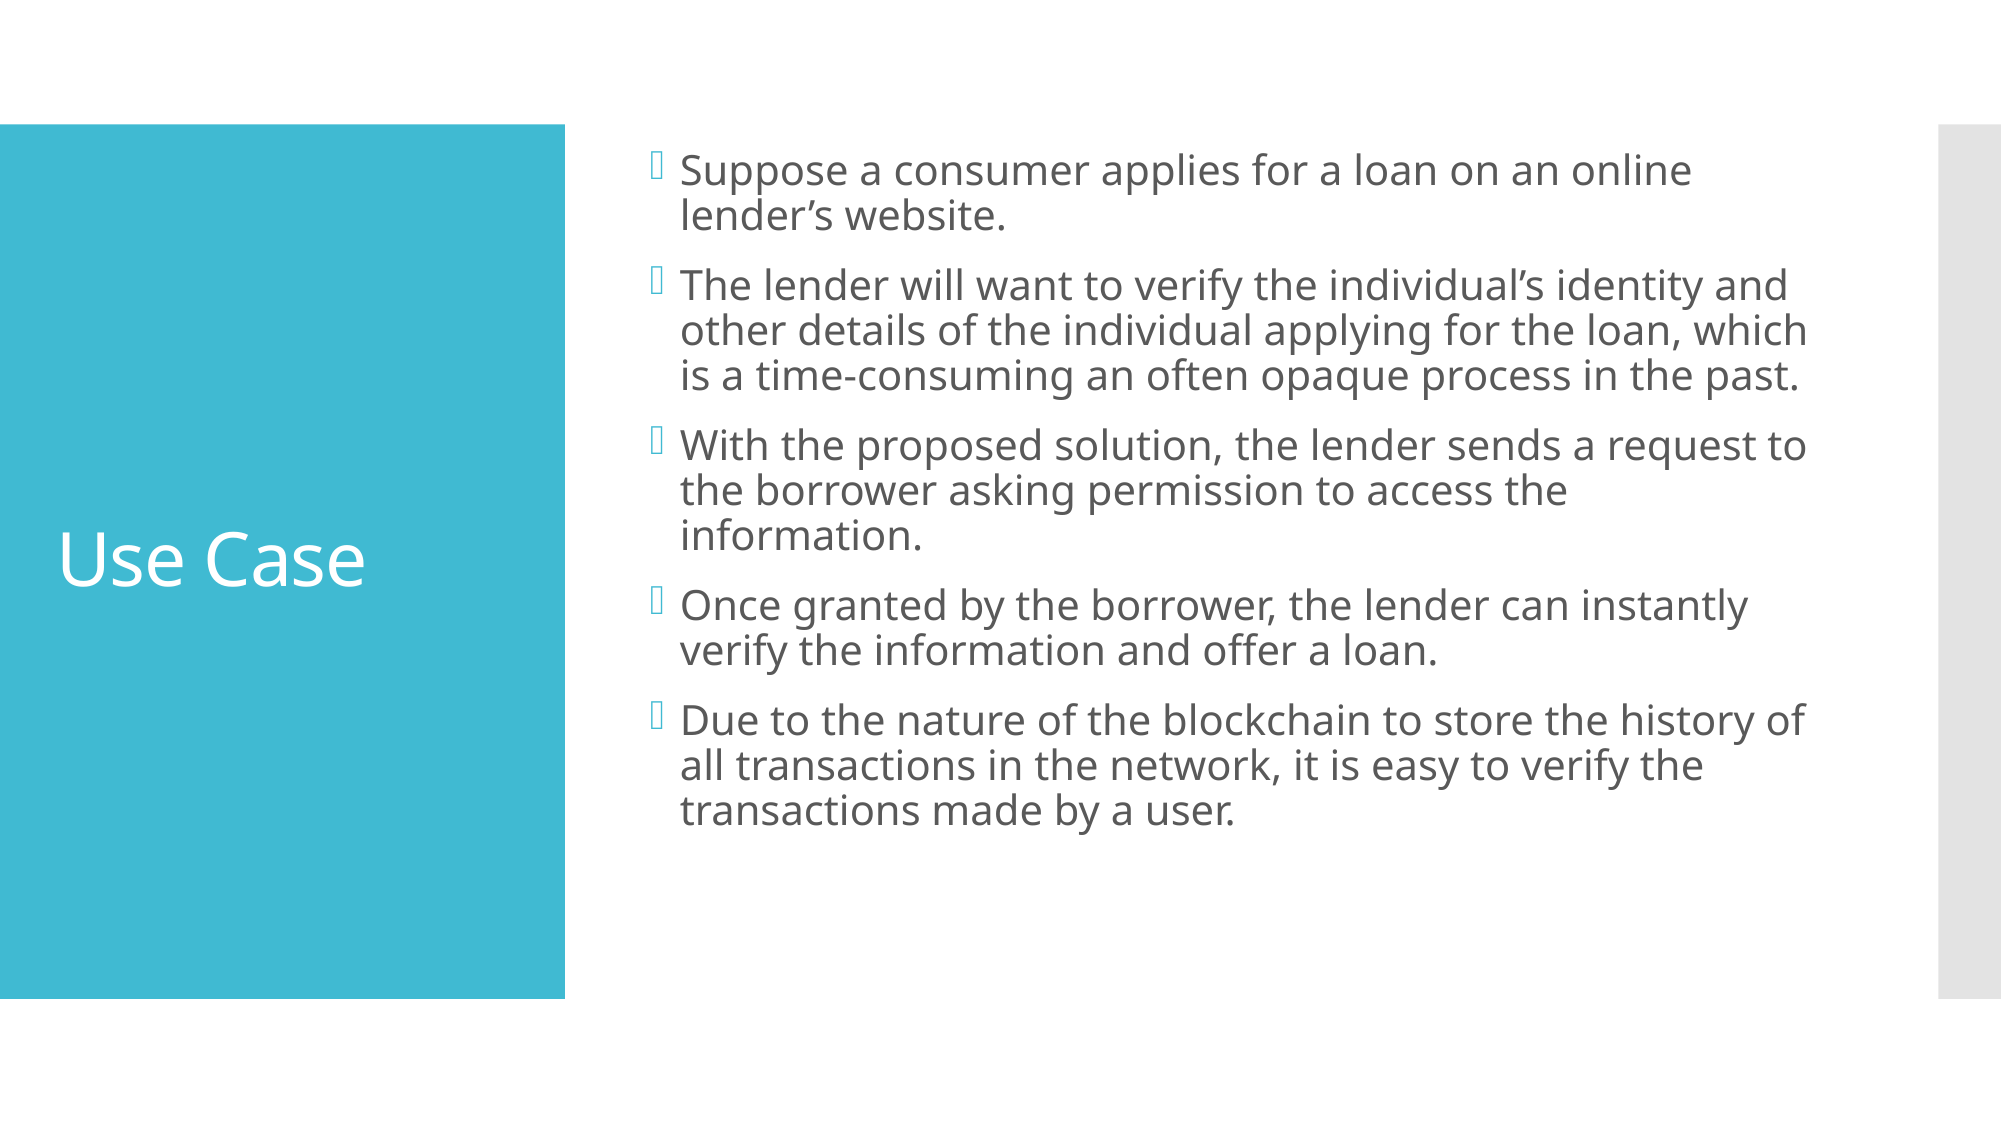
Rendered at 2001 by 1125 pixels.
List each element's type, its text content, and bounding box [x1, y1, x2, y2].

list Suppose a consumer applies for a loan on an online lender’s website. The lender will want to verify the individual’s identity and other details of the individual applying for the loan, which is a time-consuming an often opaque process in the past. With the proposed solution, the lender sends a request to the borrower asking permission to access the information. Once granted by the borrower, the lender can instantly verify the information and offer a loan. Due to the nature of the blockchain to store the history of all transactions in the network, it is easy to verify the transactions made by a user. [634, 141, 1835, 982]
title Use Case [41, 184, 525, 940]
